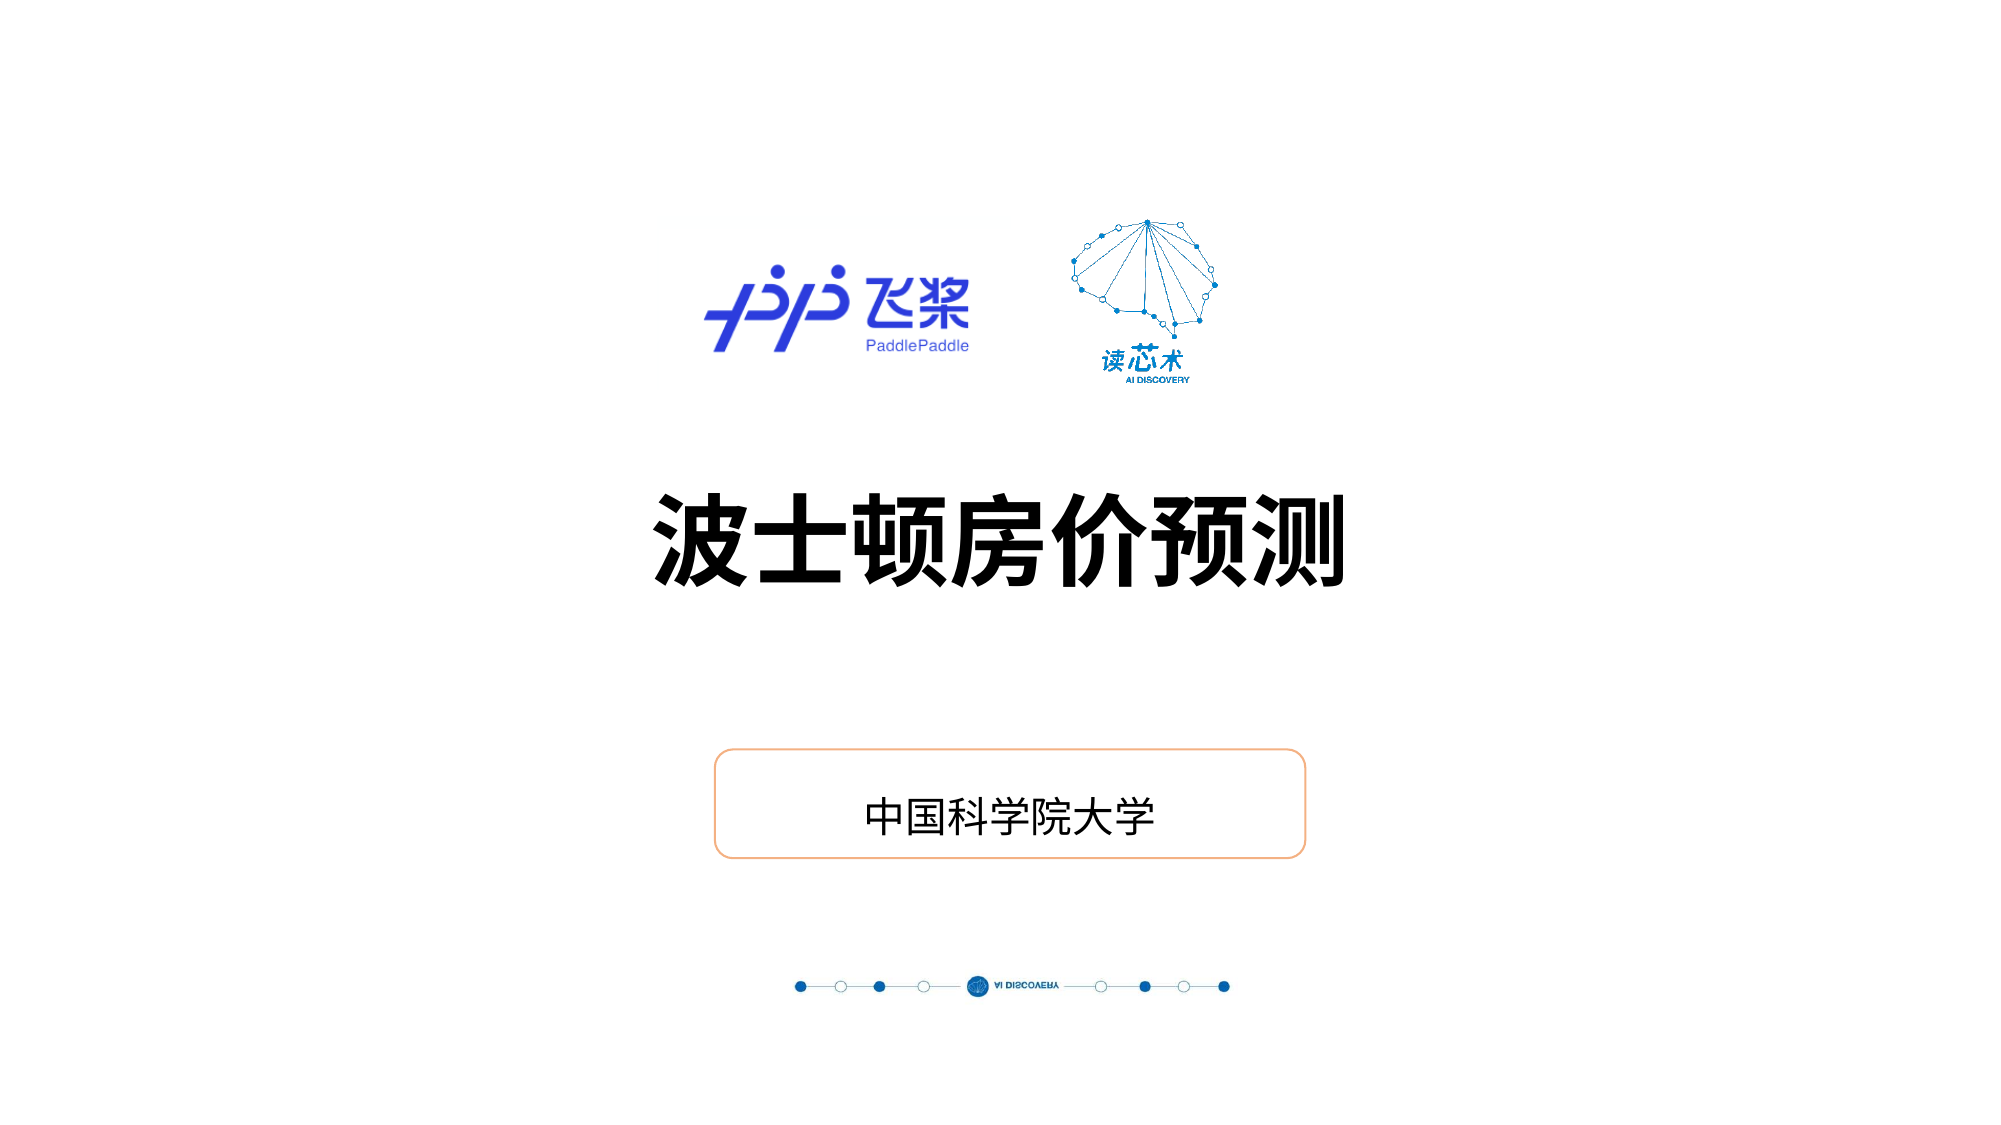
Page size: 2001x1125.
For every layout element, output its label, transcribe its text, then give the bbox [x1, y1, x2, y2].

picture [783, 964, 1238, 1013]
picture [1047, 207, 1238, 398]
text_box 波士顿房价预测 [0, 471, 2000, 607]
picture [657, 216, 1011, 390]
